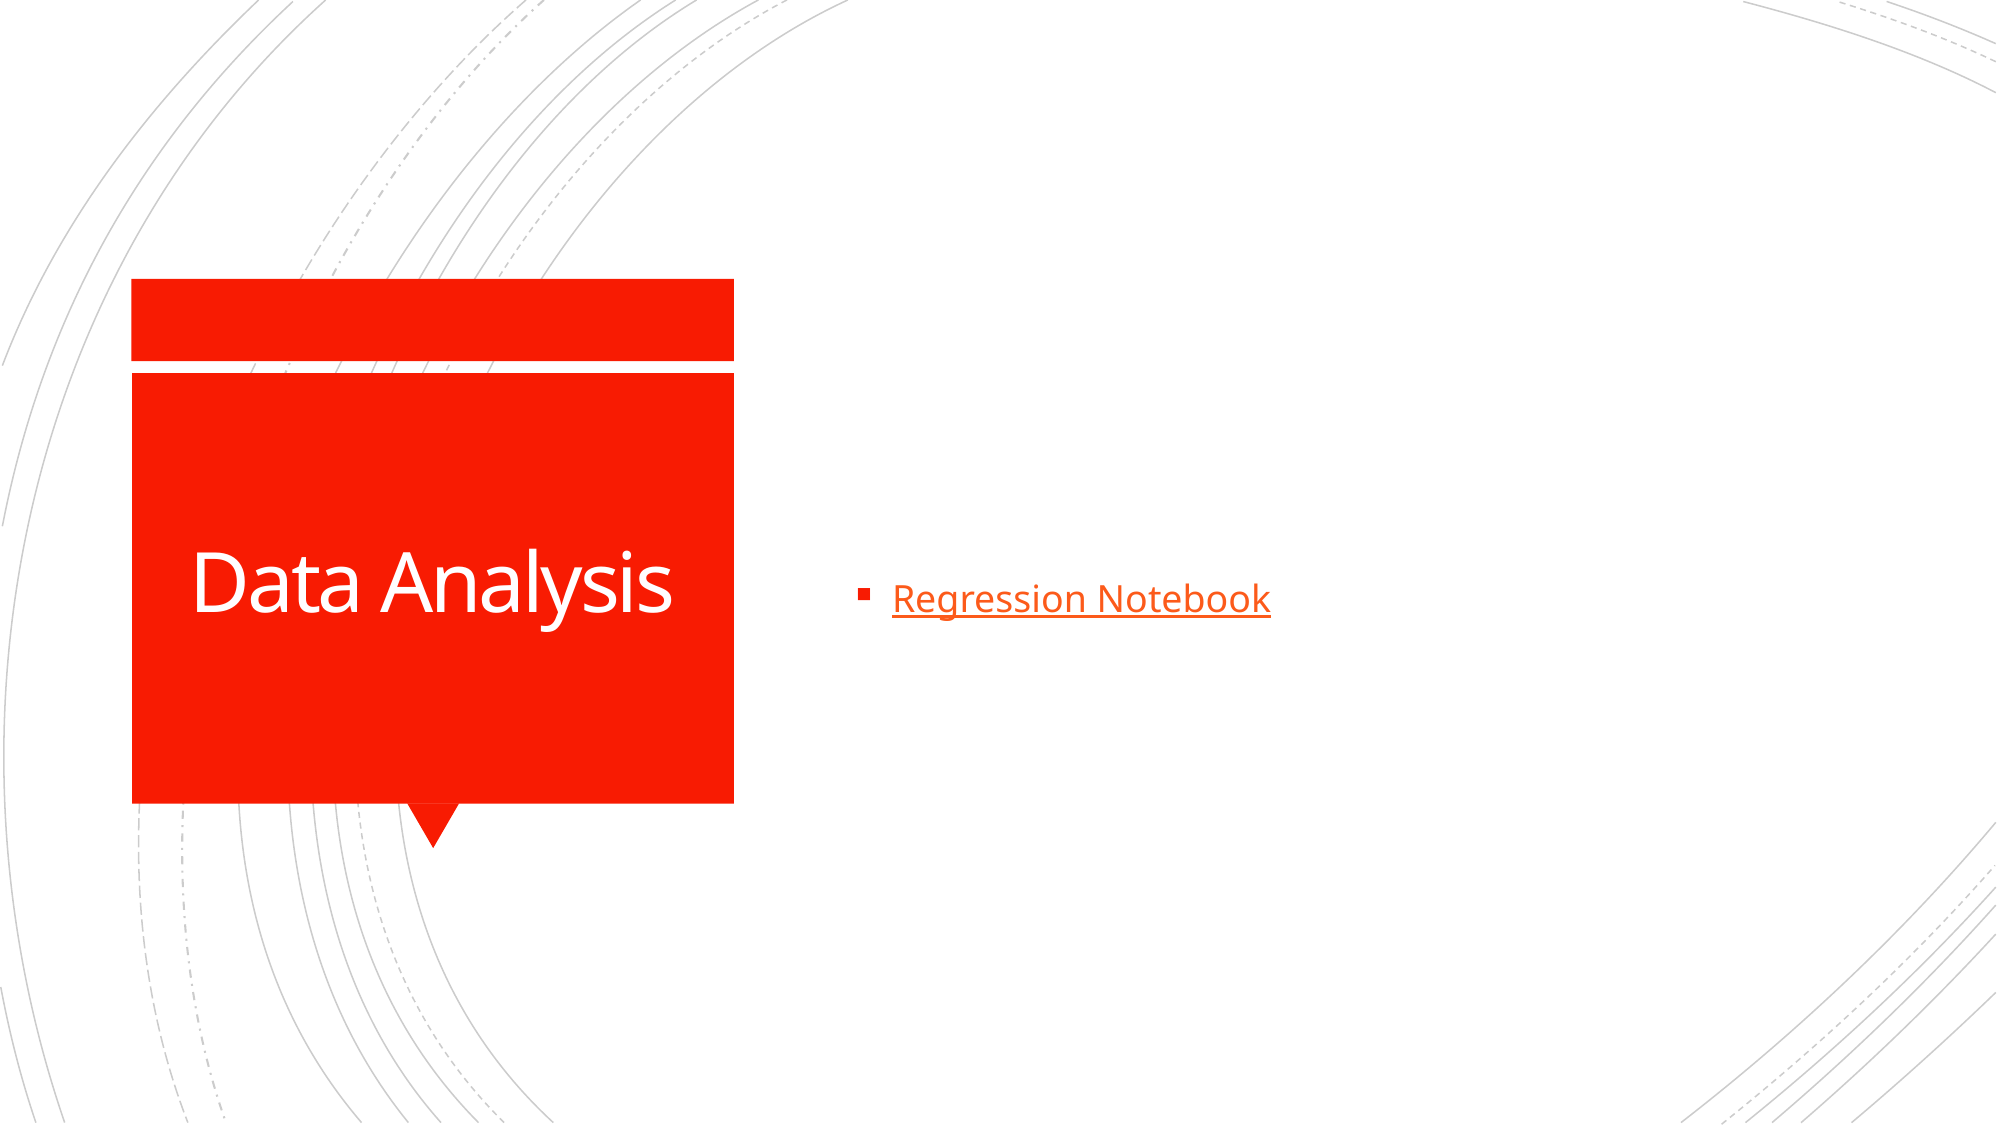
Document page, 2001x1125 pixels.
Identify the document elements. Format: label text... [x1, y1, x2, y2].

list Regression Notebook [839, 131, 1871, 993]
title Data Analysis [145, 385, 720, 789]
